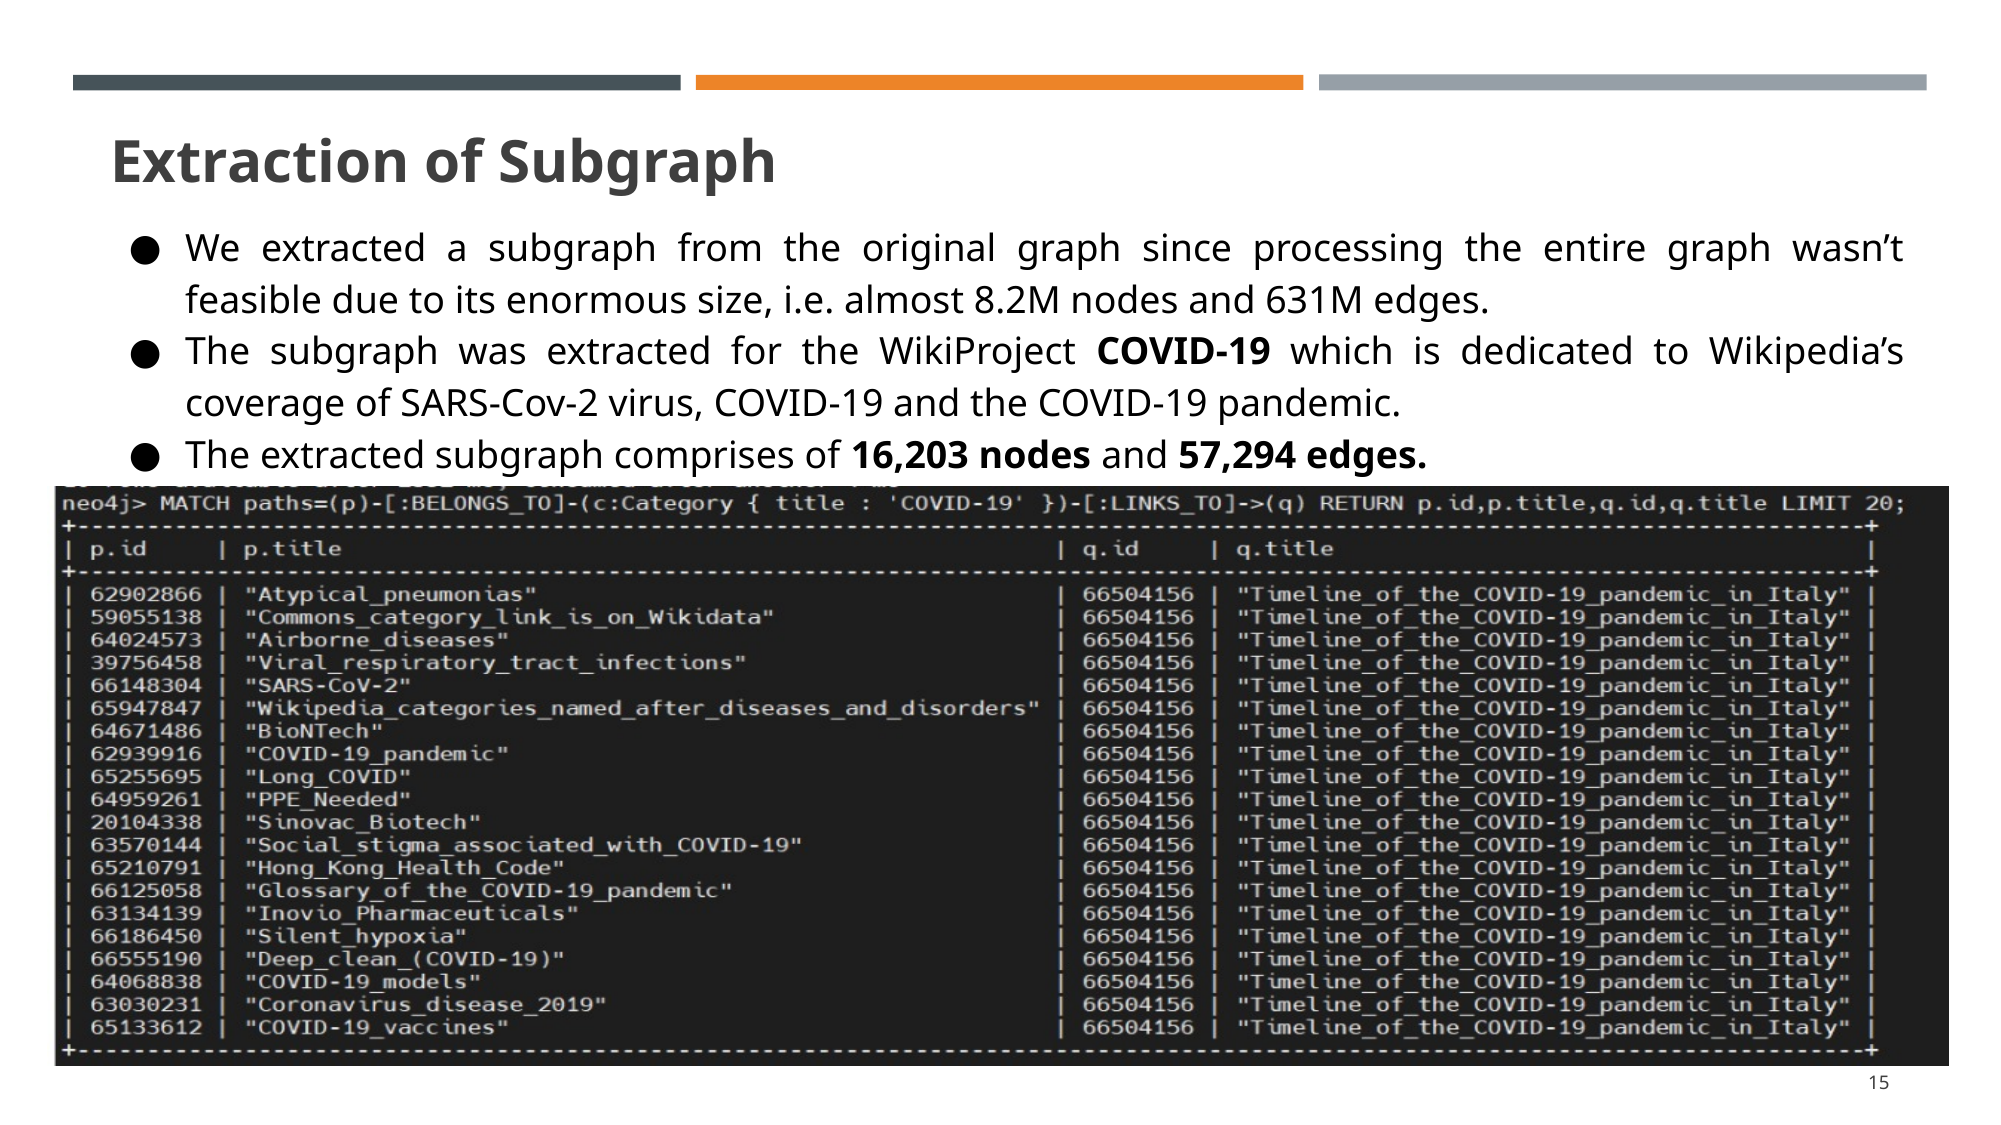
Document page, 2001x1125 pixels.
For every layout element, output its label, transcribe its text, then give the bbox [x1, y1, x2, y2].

picture [46, 486, 1950, 1066]
title Extraction of Subgraph [95, 90, 1905, 202]
text_box We extracted a subgraph from the original graph since processing the entire graph wasn’t feasible due to its enormous size, i.e. almost 8.2M nodes and 631M edges. The subgraph was extracted for the WikiProject COVID-19 which is dedicated to Wikipedia’s coverage of SARS-Cov-2 virus, COVID-19 and the COVID-19 pandemic. The extracted subgraph comprises of 16,203 nodes and 57,294 edges. [95, 202, 1921, 486]
slide_number ‹#› [1732, 1077, 1905, 1114]
